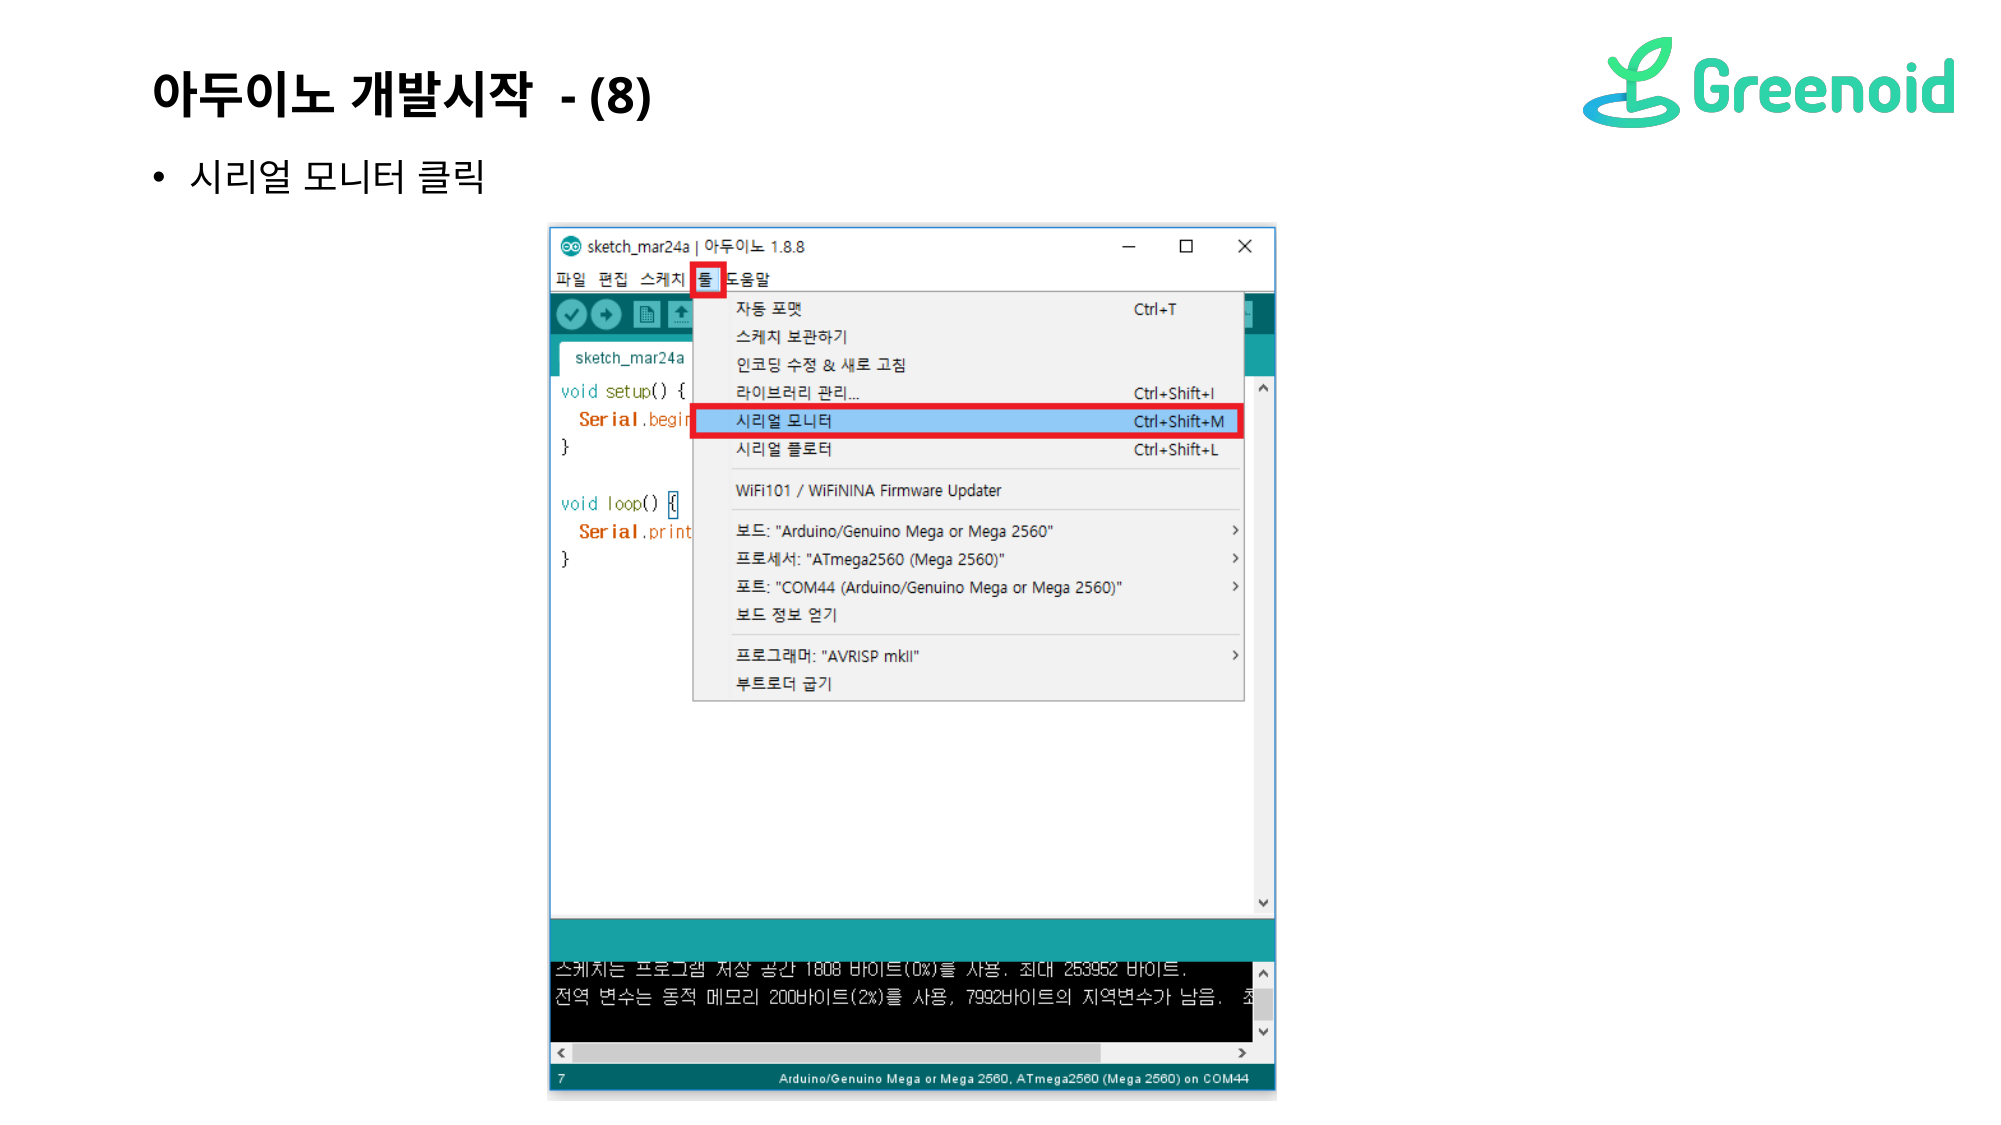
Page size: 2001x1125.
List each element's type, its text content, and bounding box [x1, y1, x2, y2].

picture [1583, 37, 1954, 128]
picture [547, 222, 1277, 1101]
list 시리얼 모니터 클릭 [137, 151, 1863, 1014]
title 아두이노 개발시작 - (8) [137, 59, 1863, 136]
